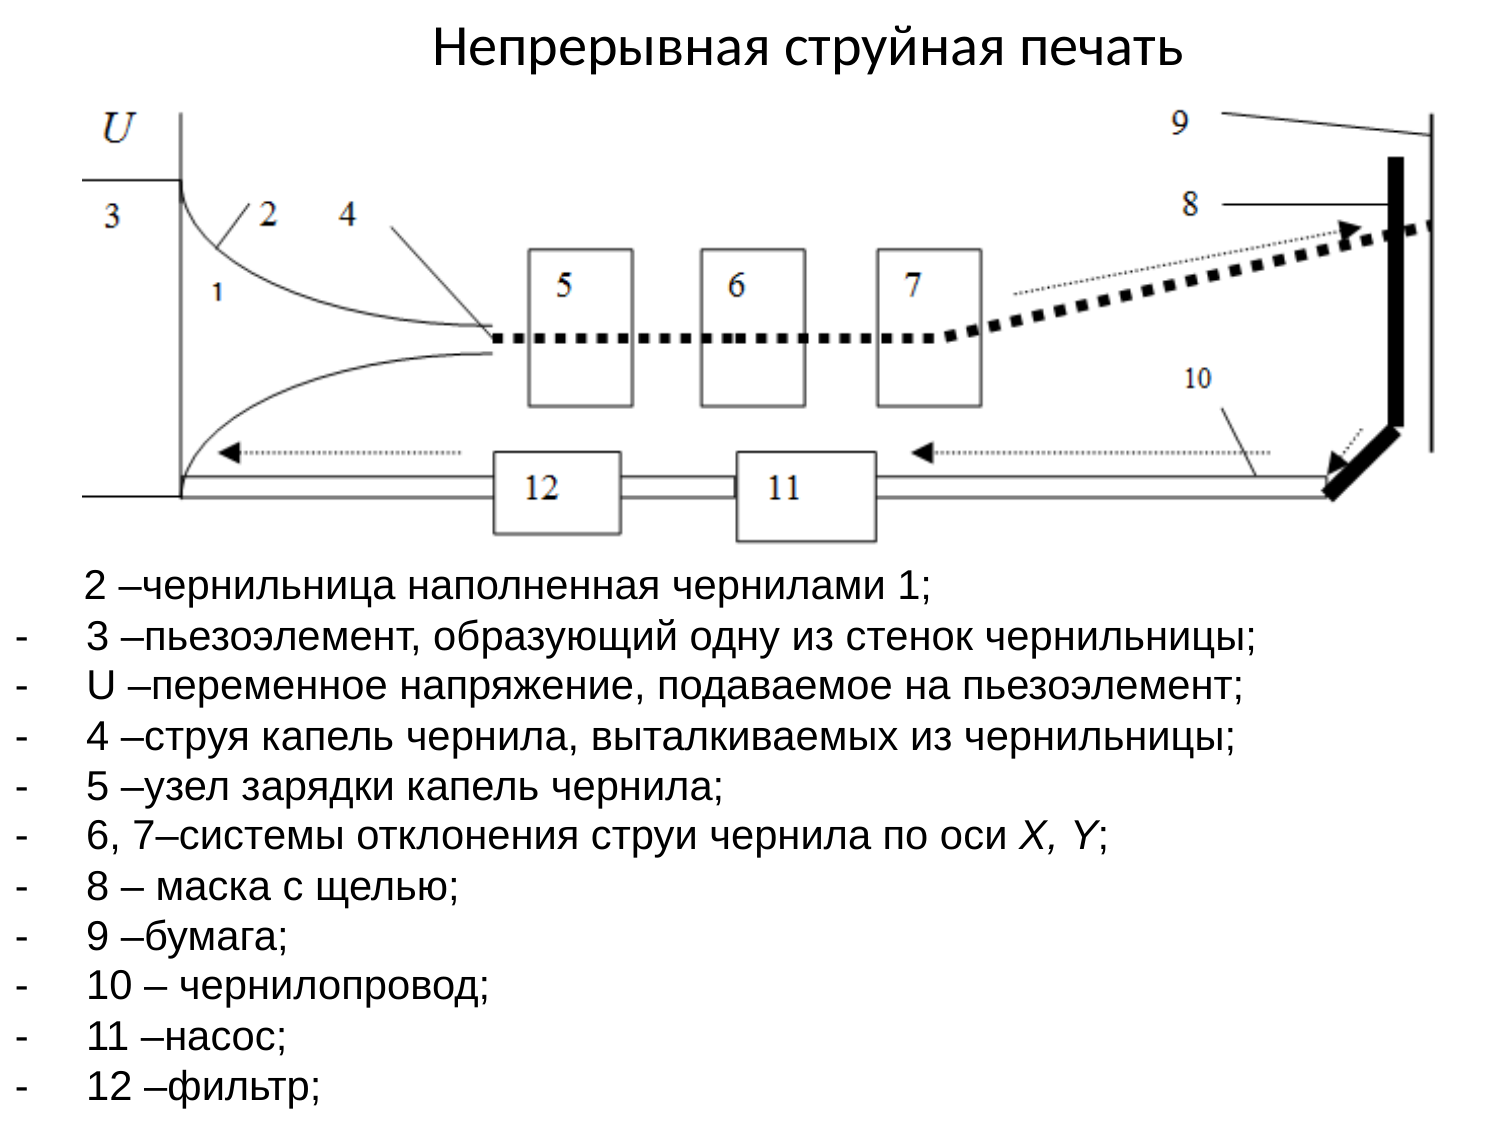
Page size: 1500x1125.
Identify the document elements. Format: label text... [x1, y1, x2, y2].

text_box Непрерывная струйная печать [417, 0, 1199, 56]
picture [81, 58, 1449, 567]
text_box 2 –чернильница наполненная чернилами 1; - 3 –пьезоэлемент, образующий одну из стенок чернильницы; - U –переменное напряжение, подаваемое на пьезоэлемент; - 4 –струя капель чернила, выталкиваемых из чернильницы; - 5 –узел зарядки капель чернила; - 6, 7–системы отклонения струи чернила по оси X, Y; - 8 – маска с щелью; - 9 –бумага; - 10 – чернилопровод; - 11 –насос; - 12 –фильтр; - [0, 550, 1500, 1125]
